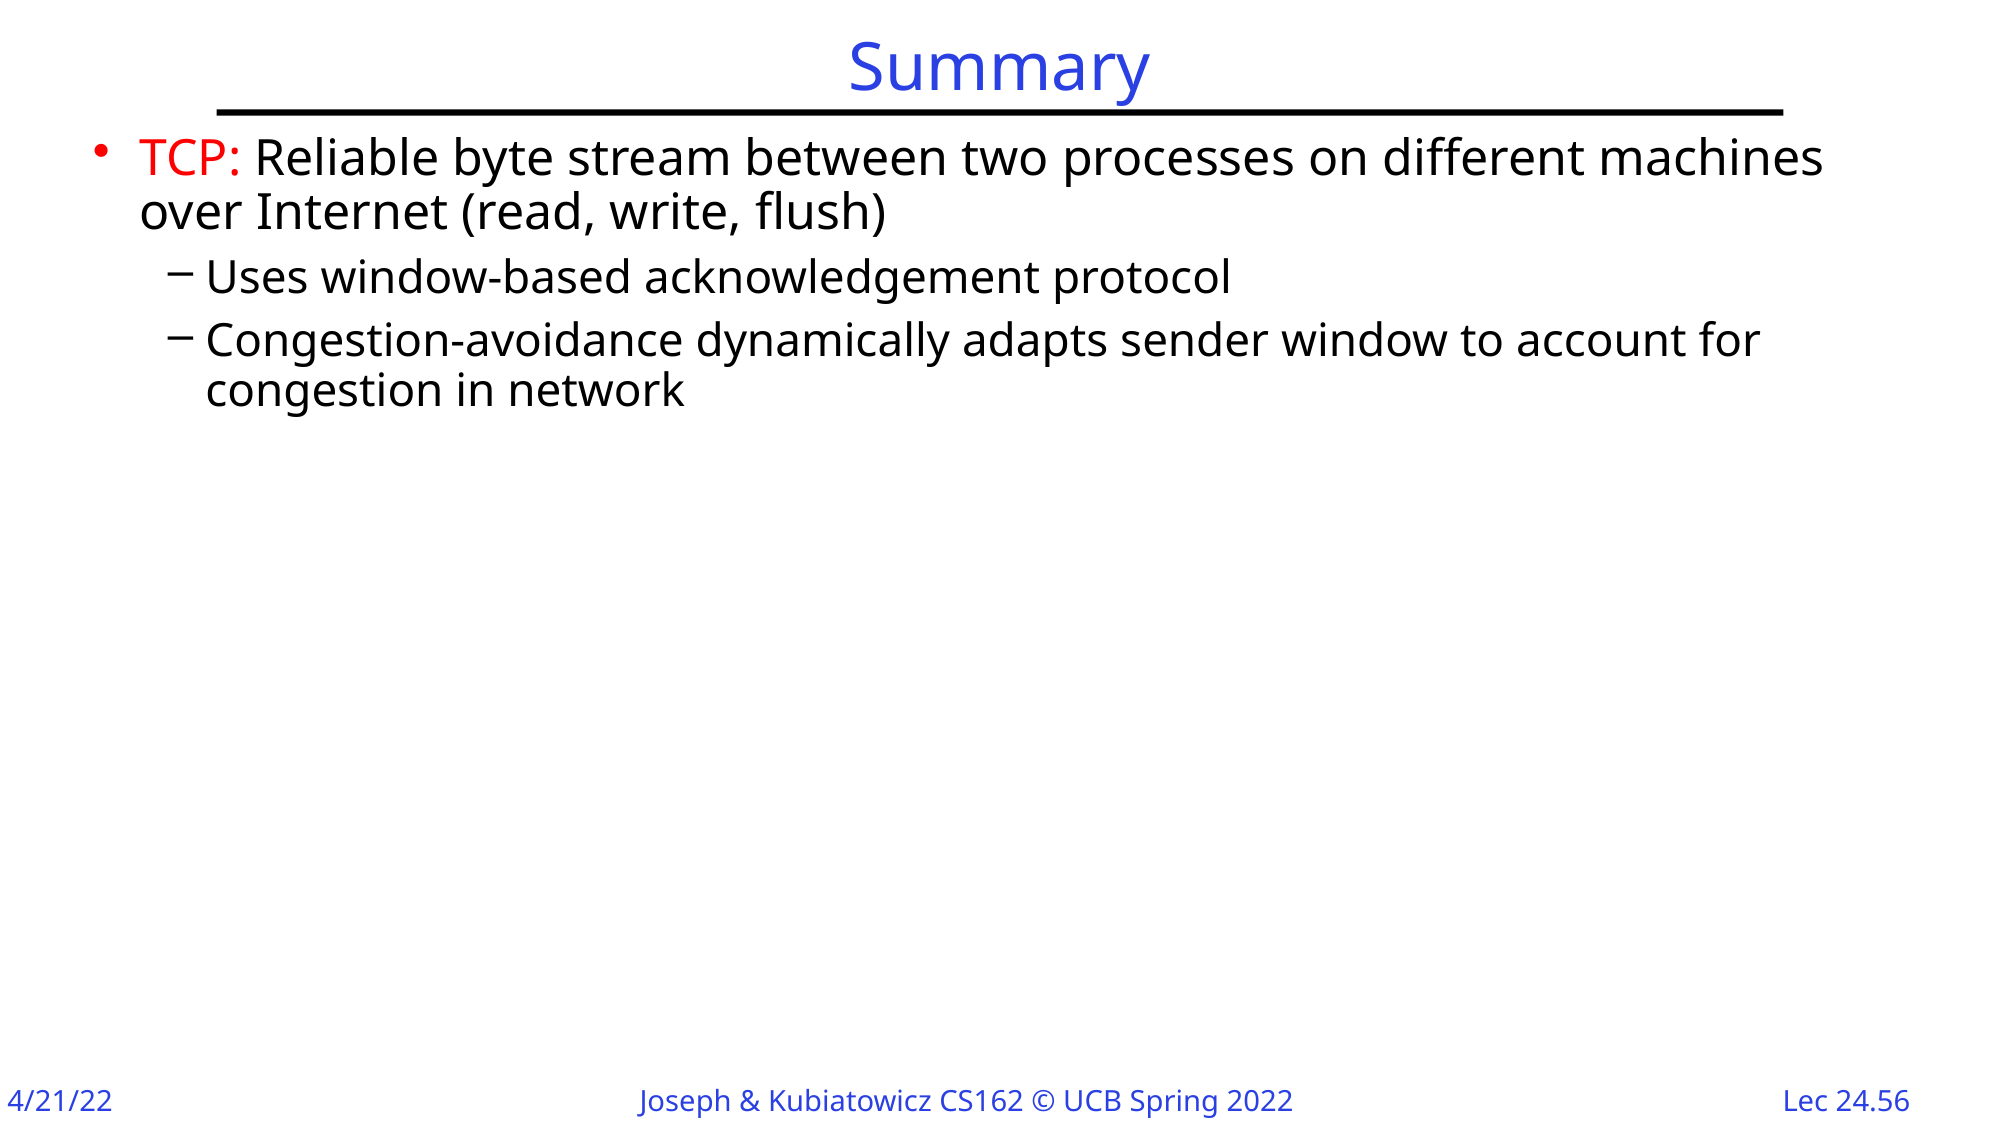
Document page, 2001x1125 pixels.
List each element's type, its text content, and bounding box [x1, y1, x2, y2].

list TCP: Reliable byte stream between two processes on different machines over Internet (read, write, flush) Uses window-based acknowledgement protocol Congestion-avoidance dynamically adapts sender window to account for congestion in network [78, 125, 1938, 1025]
title Summary [216, 24, 1784, 113]
